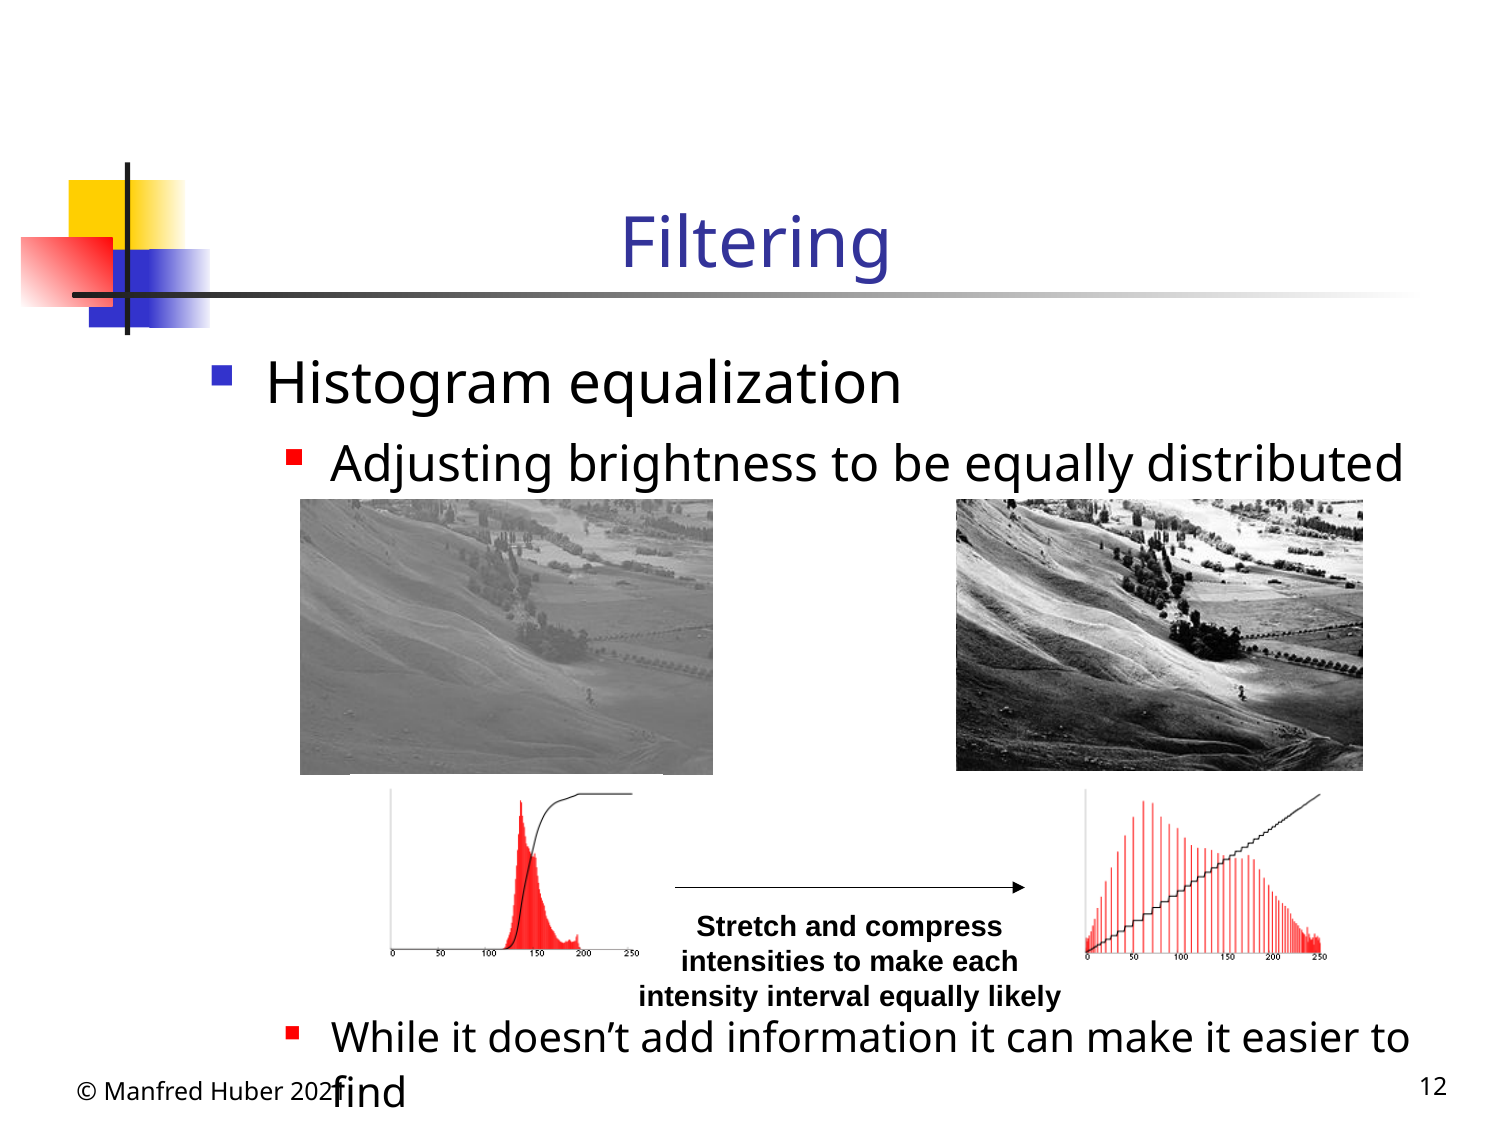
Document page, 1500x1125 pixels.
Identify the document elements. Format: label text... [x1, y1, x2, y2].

slide_number © Manfred Huber 2021 [50, 1037, 363, 1113]
picture [1046, 774, 1351, 976]
title Filtering [212, 101, 1300, 289]
text_box Stretch and compress intensities to make each intensity interval equally likely [612, 899, 1088, 1020]
picture [956, 499, 1363, 771]
list Histogram equalization Adjusting brightness to be equally distributed While it doesn’t add information it can make it easier to find [193, 331, 1469, 1075]
slide_number 12 [1112, 1075, 1463, 1113]
picture [299, 499, 713, 971]
